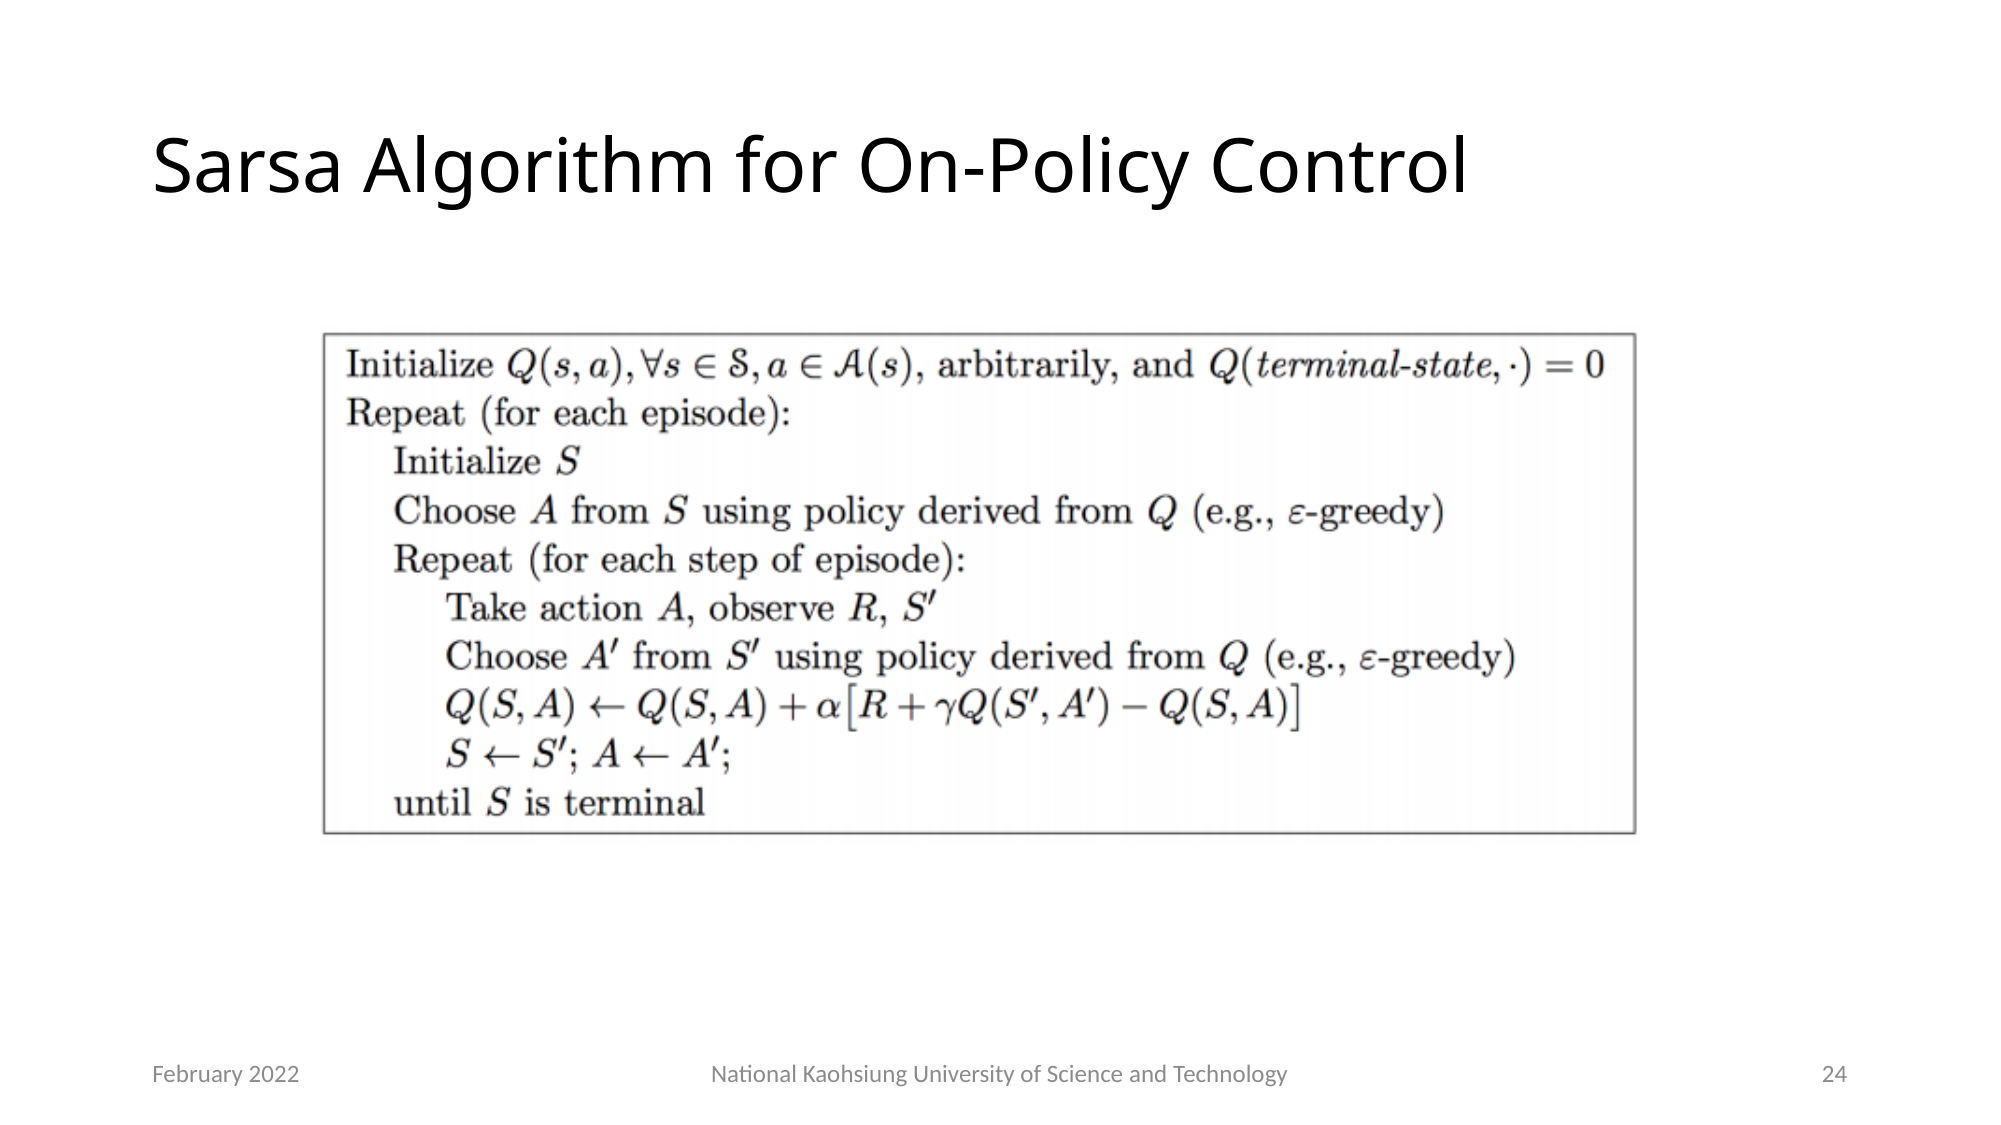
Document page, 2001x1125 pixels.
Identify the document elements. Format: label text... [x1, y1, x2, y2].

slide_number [137, 1042, 588, 1103]
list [317, 324, 1652, 861]
footer National Kaohsiung University of Science and Technology [662, 1042, 1338, 1103]
title Sarsa Algorithm for On-Policy Control [137, 59, 1863, 278]
slide_number 24 [1412, 1042, 1863, 1103]
